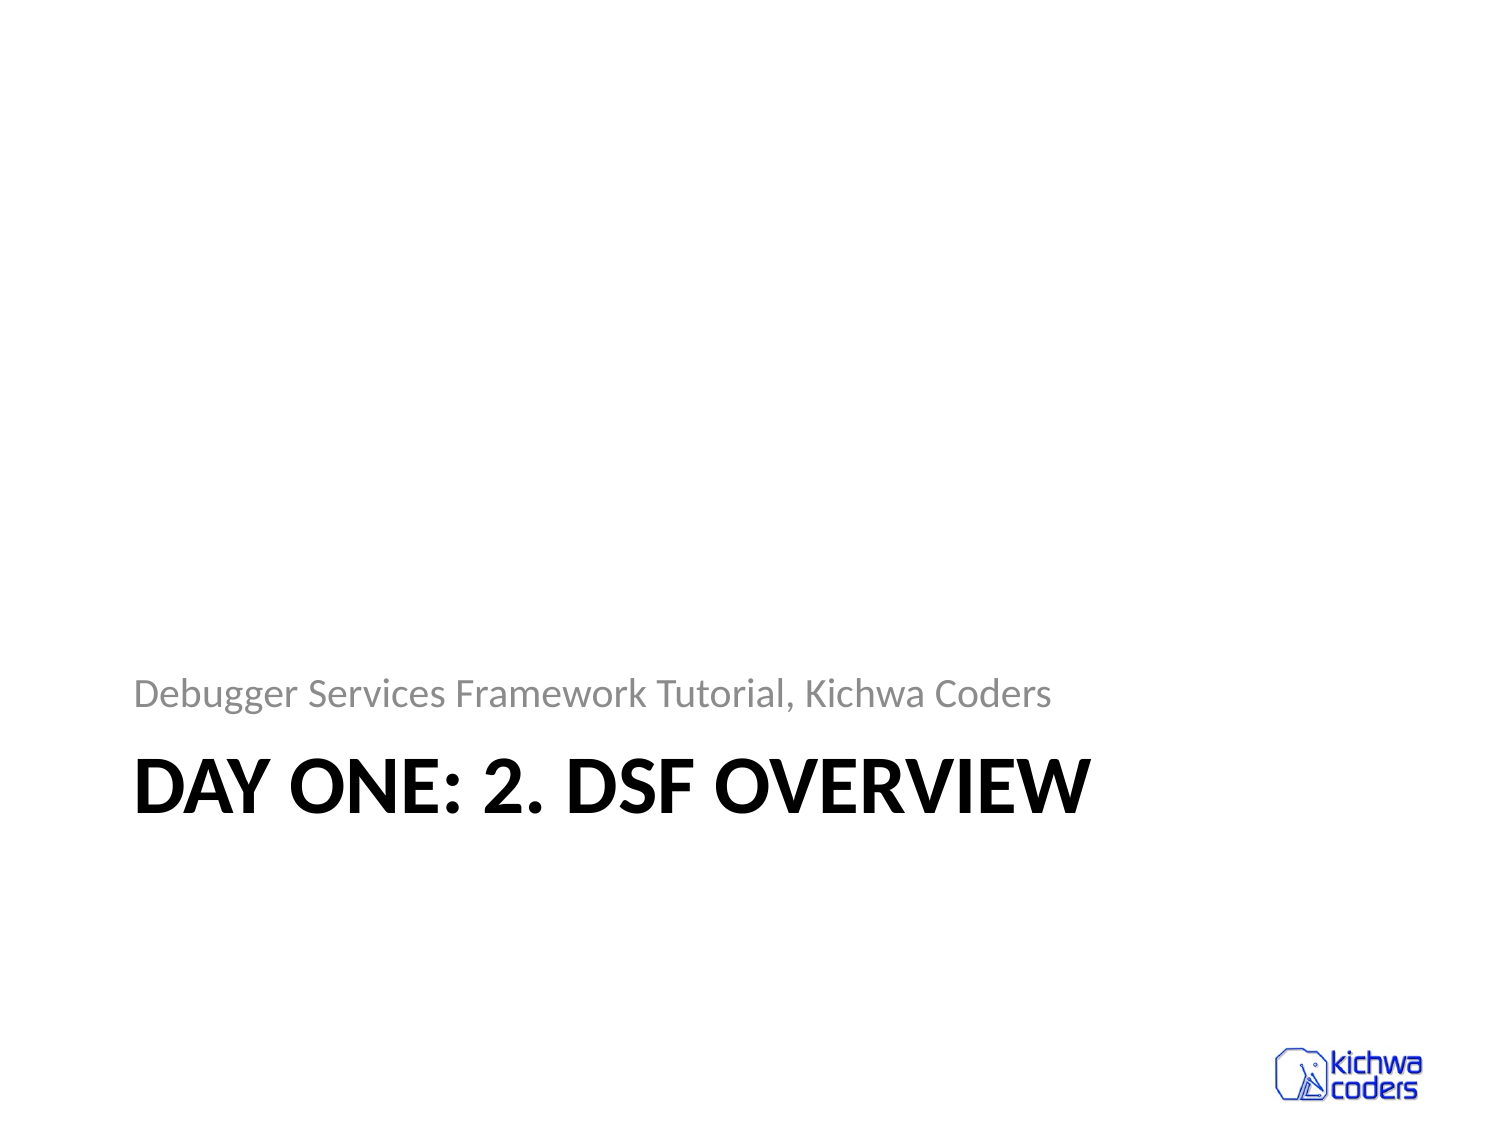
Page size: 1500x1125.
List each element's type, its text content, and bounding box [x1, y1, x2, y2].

title DAY ONE: 2. DSF OVERVIEW [118, 723, 1394, 947]
list Debugger Services Framework Tutorial, Kichwa Coders [118, 476, 1394, 723]
picture [1269, 1046, 1424, 1103]
